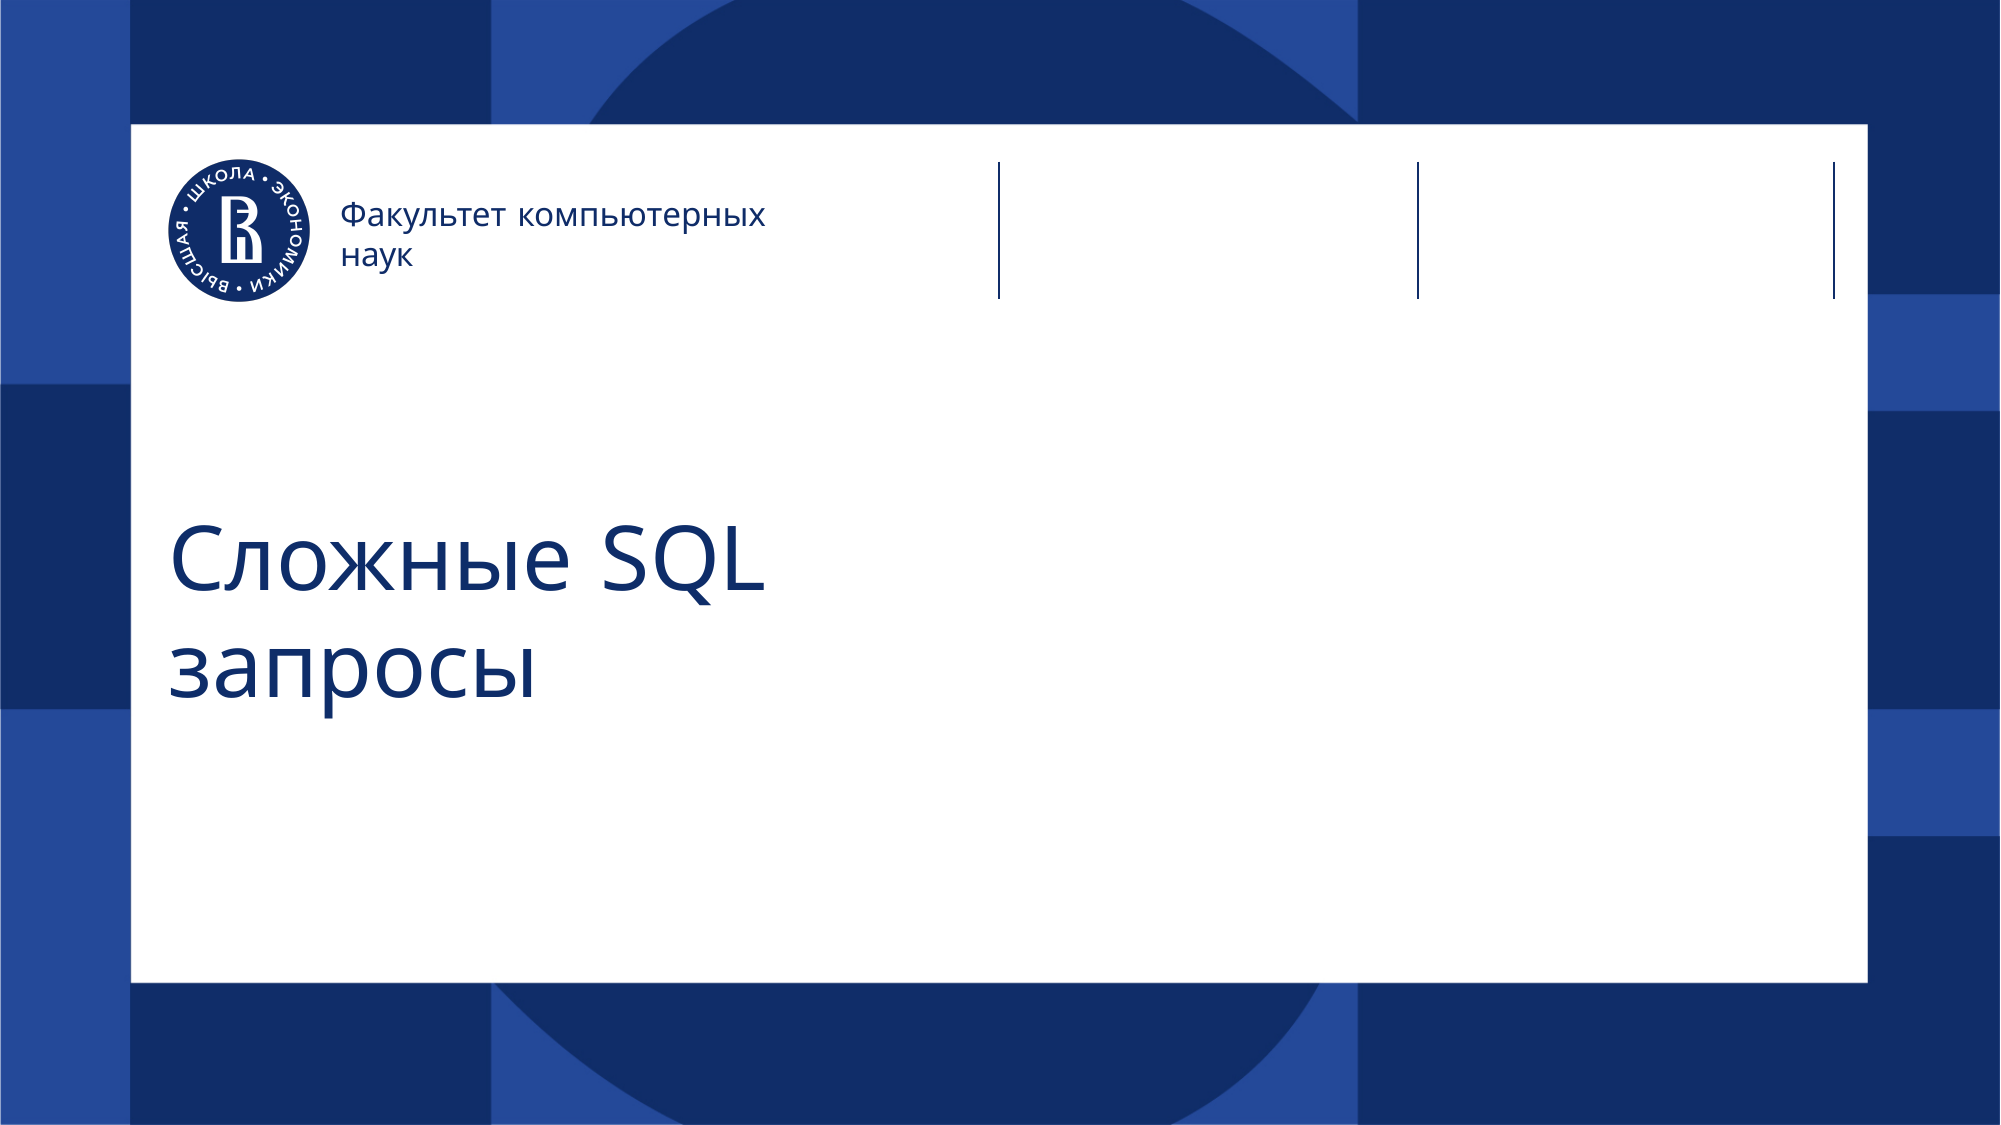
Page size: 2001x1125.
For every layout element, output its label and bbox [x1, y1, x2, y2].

text_box [0, 0, 2000, 1125]
